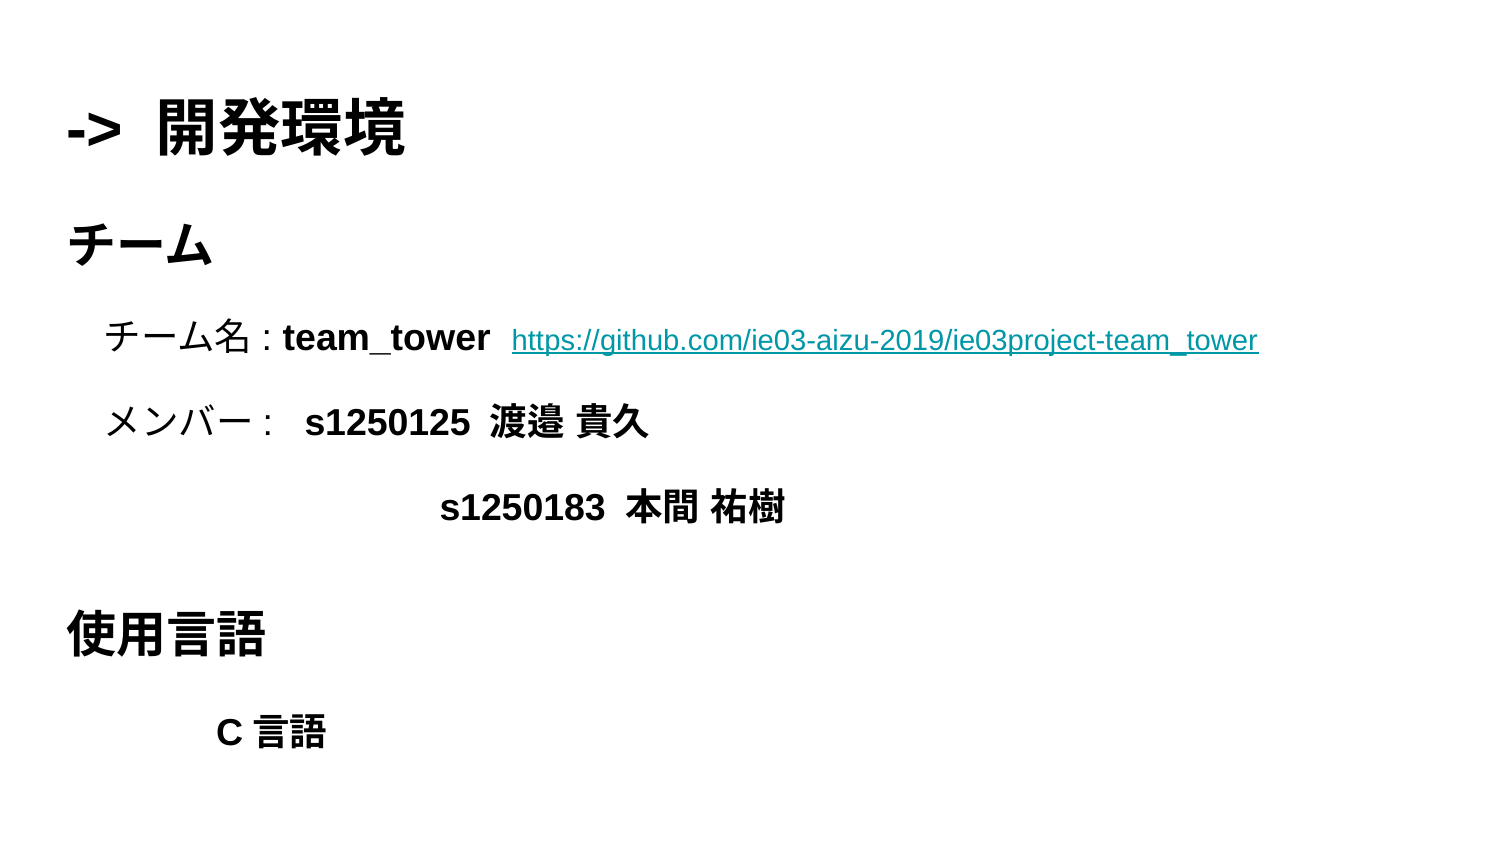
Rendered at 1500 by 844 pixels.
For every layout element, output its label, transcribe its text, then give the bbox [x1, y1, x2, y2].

text_box 使用言語 C言語 [51, 587, 1449, 788]
title -> 開発環境 [51, 72, 1449, 167]
list チーム チーム名: team_tower https://github.com/ie03-aizu-2019/ie03project-team_tower メンバー: s1250125 渡邉 貴久 s1250183 本間 祐樹 [51, 189, 1449, 532]
